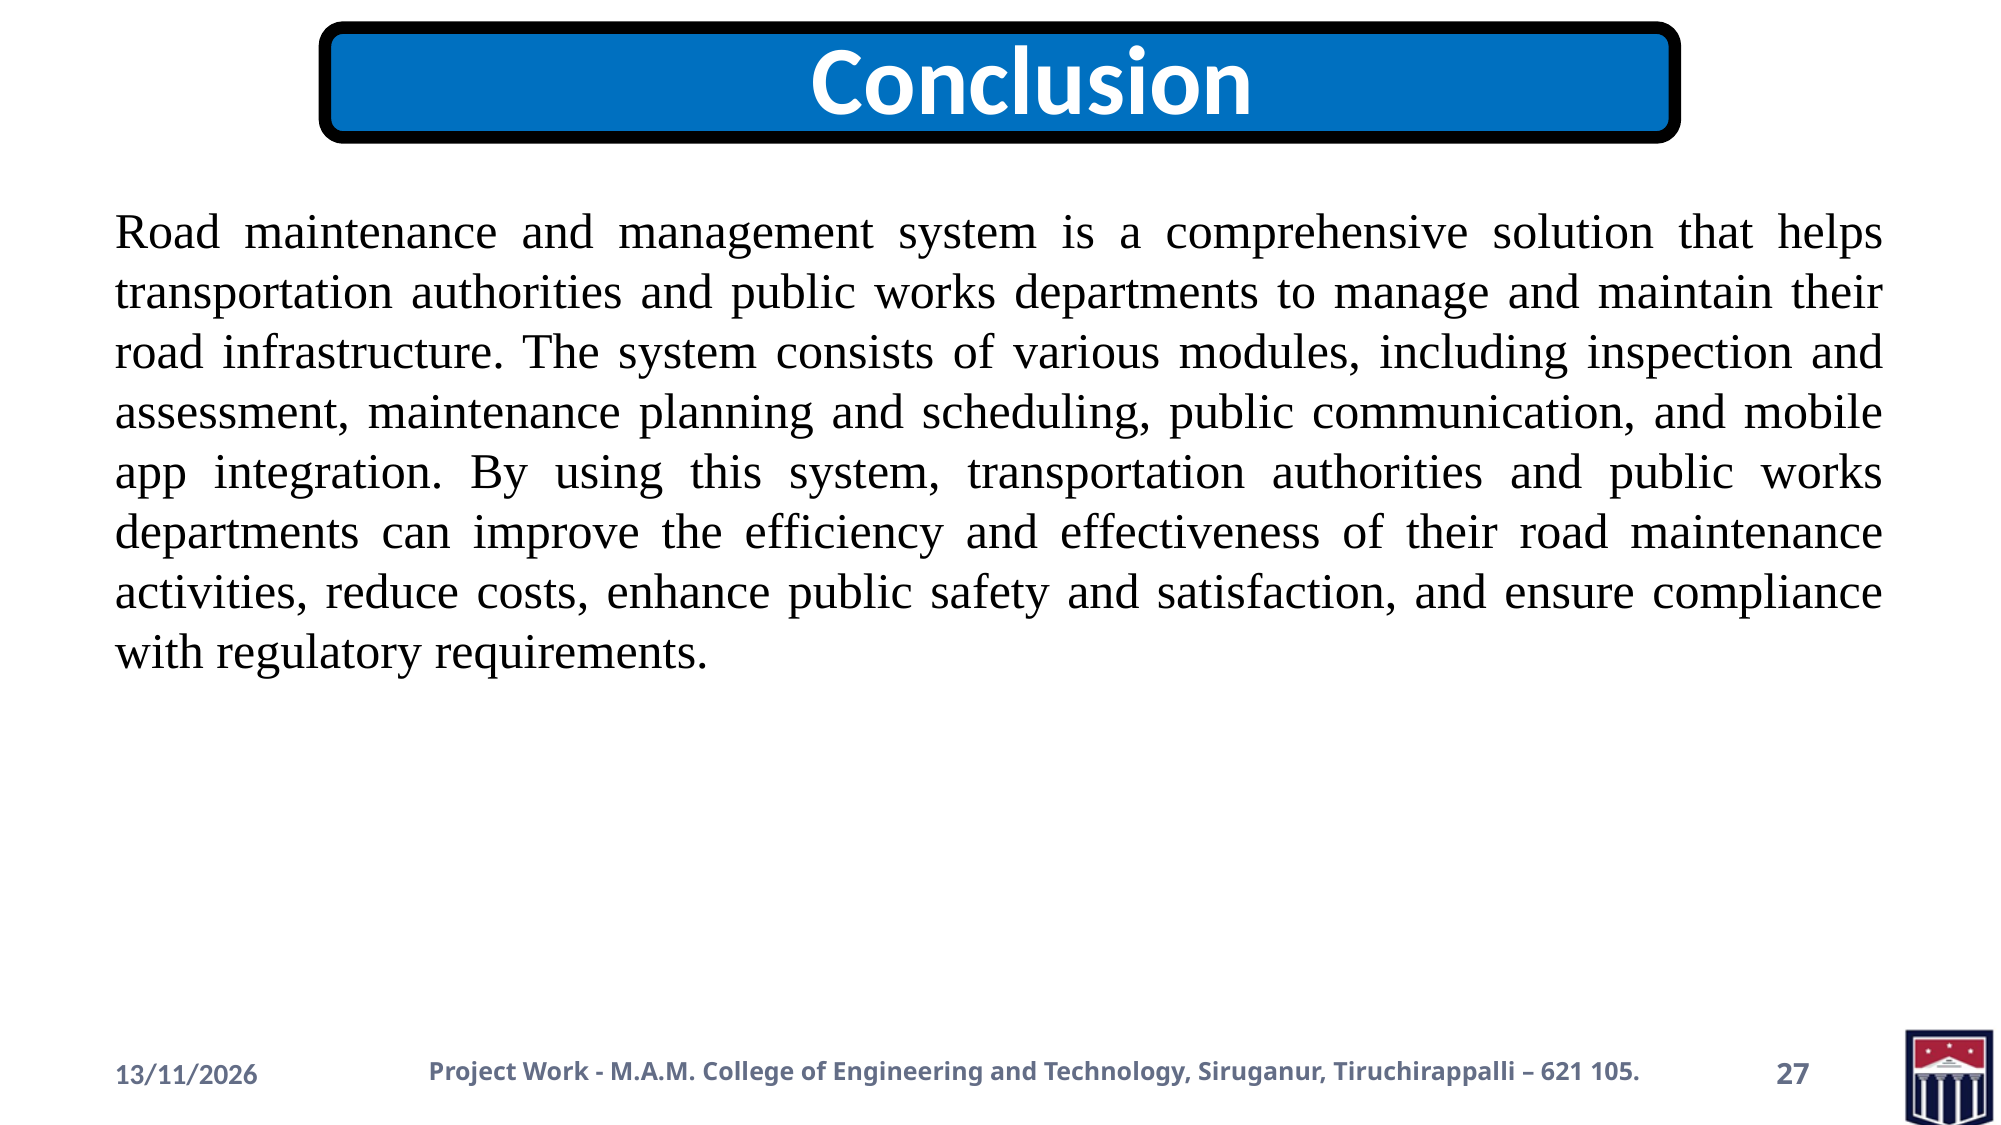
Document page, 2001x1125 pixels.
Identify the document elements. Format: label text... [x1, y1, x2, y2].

slide_number 27 [1725, 1045, 1825, 1106]
footer Project Work - M.A.M. College of Engineering and Technology, Siruganur, Tiruchirappalli – 621 105. [395, 1042, 1675, 1103]
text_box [324, 27, 1676, 138]
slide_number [99, 1042, 275, 1103]
list Road maintenance and management system is a comprehensive solution that helps transportation authorities and public works departments to manage and maintain their road infrastructure. The system consists of various modules, including inspection and assessment, maintenance planning and scheduling, public communication, and mobile app integration. By using this system, transportation authorities and public works departments can improve the efficiency and effectiveness of their road maintenance activities, reduce costs, enhance public safety and satisfaction, and ensure compliance with regulatory requirements. [99, 191, 1900, 934]
picture [1899, 1018, 2000, 1125]
